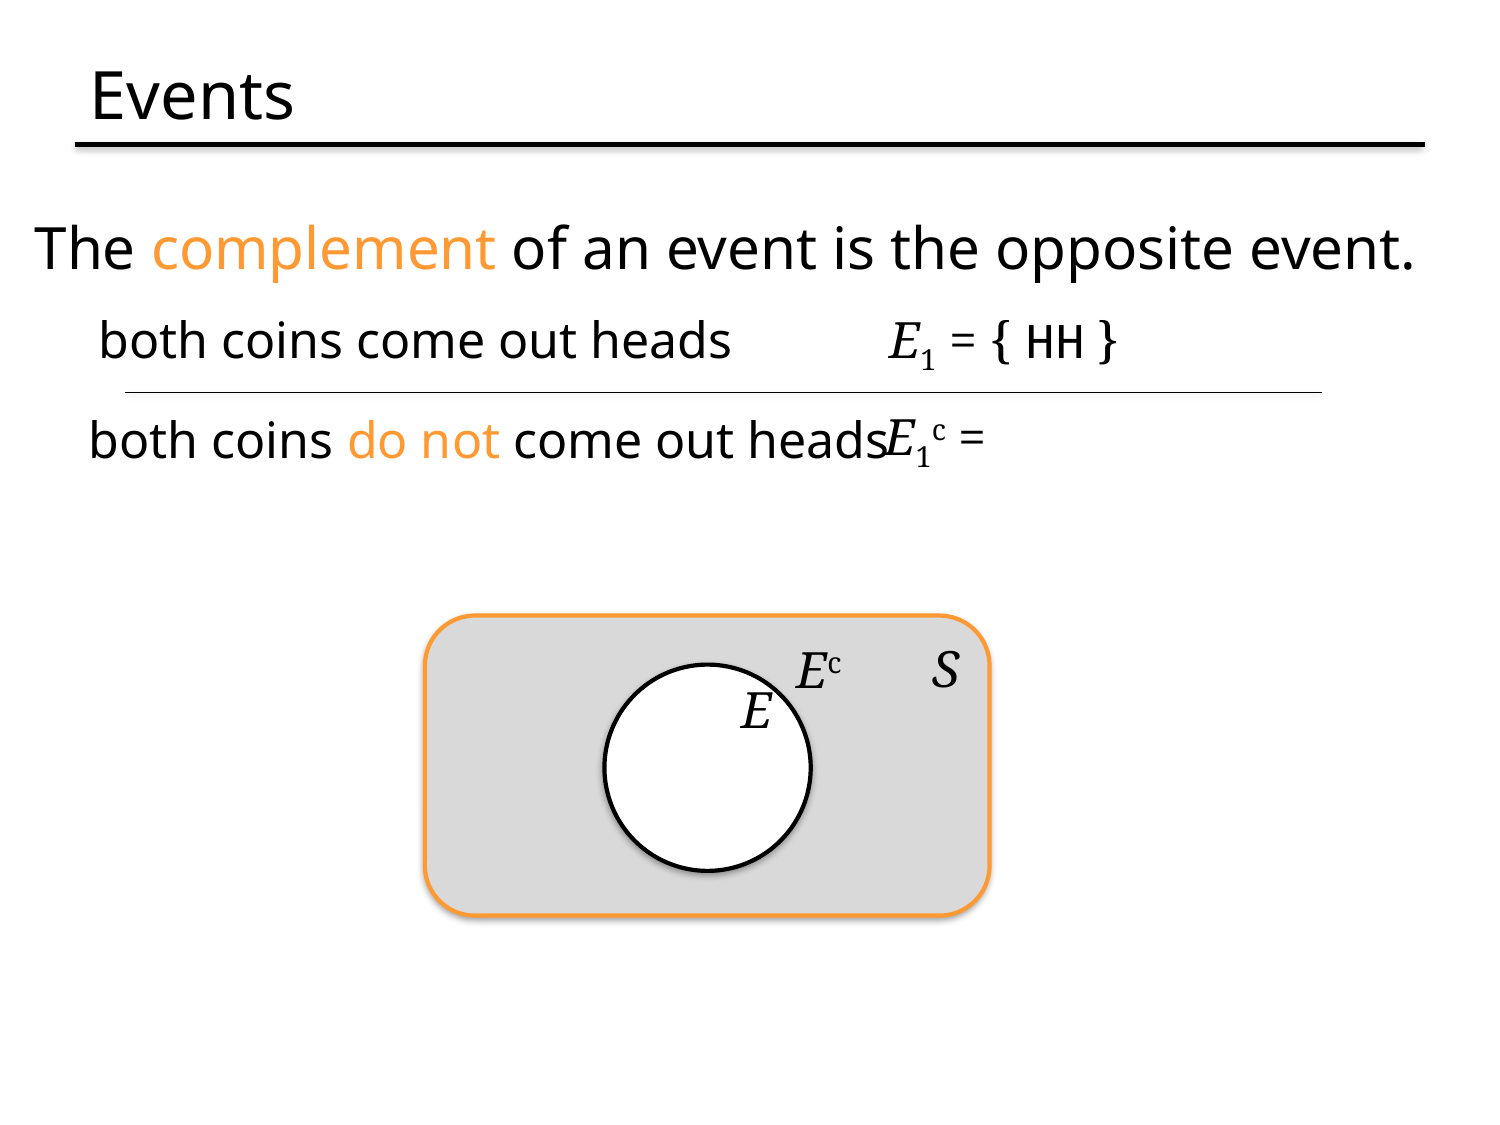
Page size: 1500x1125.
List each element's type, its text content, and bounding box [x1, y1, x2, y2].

title Events [75, 45, 1425, 145]
text_box Ec [781, 630, 857, 706]
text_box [108, 392, 1323, 477]
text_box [108, 300, 1144, 377]
text_box The complement of an event is the opposite event. [19, 203, 1432, 289]
text_box [602, 662, 813, 873]
text_box E [726, 670, 788, 746]
text_box S [422, 613, 992, 918]
